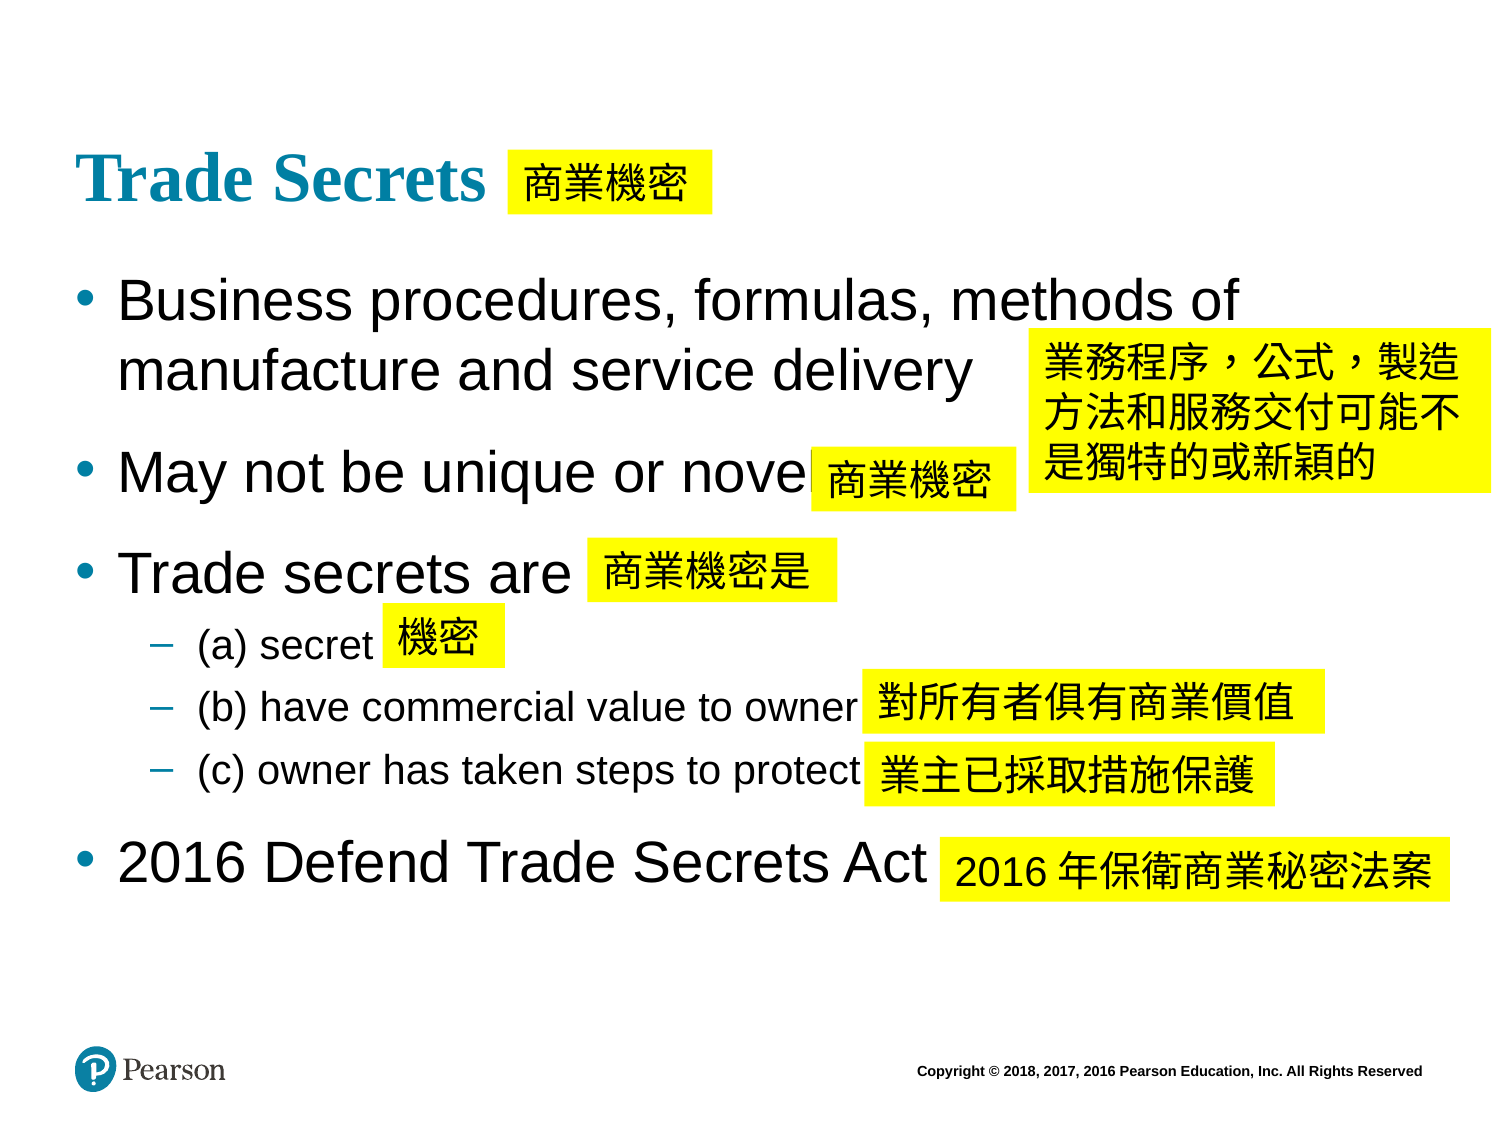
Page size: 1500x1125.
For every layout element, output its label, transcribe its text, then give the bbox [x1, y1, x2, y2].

text_box 2016年保衛商業秘密法案 [939, 836, 1450, 902]
text_box 業主已採取措施保護 [864, 741, 1275, 807]
text_box 商業機密 [507, 149, 713, 215]
text_box 業務程序，公式，製造方法和服務交付可能不是獨特的或新穎的 [1028, 328, 1492, 493]
text_box 商業機密是 [587, 537, 838, 603]
list Business procedures, formulas, methods of manufacture and service delivery May not be unique or novel Trade secrets are (a) secret (b) have commercial value to owner (c) owner has taken steps to protect 2016 Defend Trade Secrets Act [75, 262, 1425, 1005]
title Trade Secrets [75, 35, 1425, 216]
text_box 機密 [382, 603, 505, 668]
text_box 對所有者俱有商業價值 [862, 668, 1325, 734]
text_box 商業機密 [811, 446, 1017, 512]
